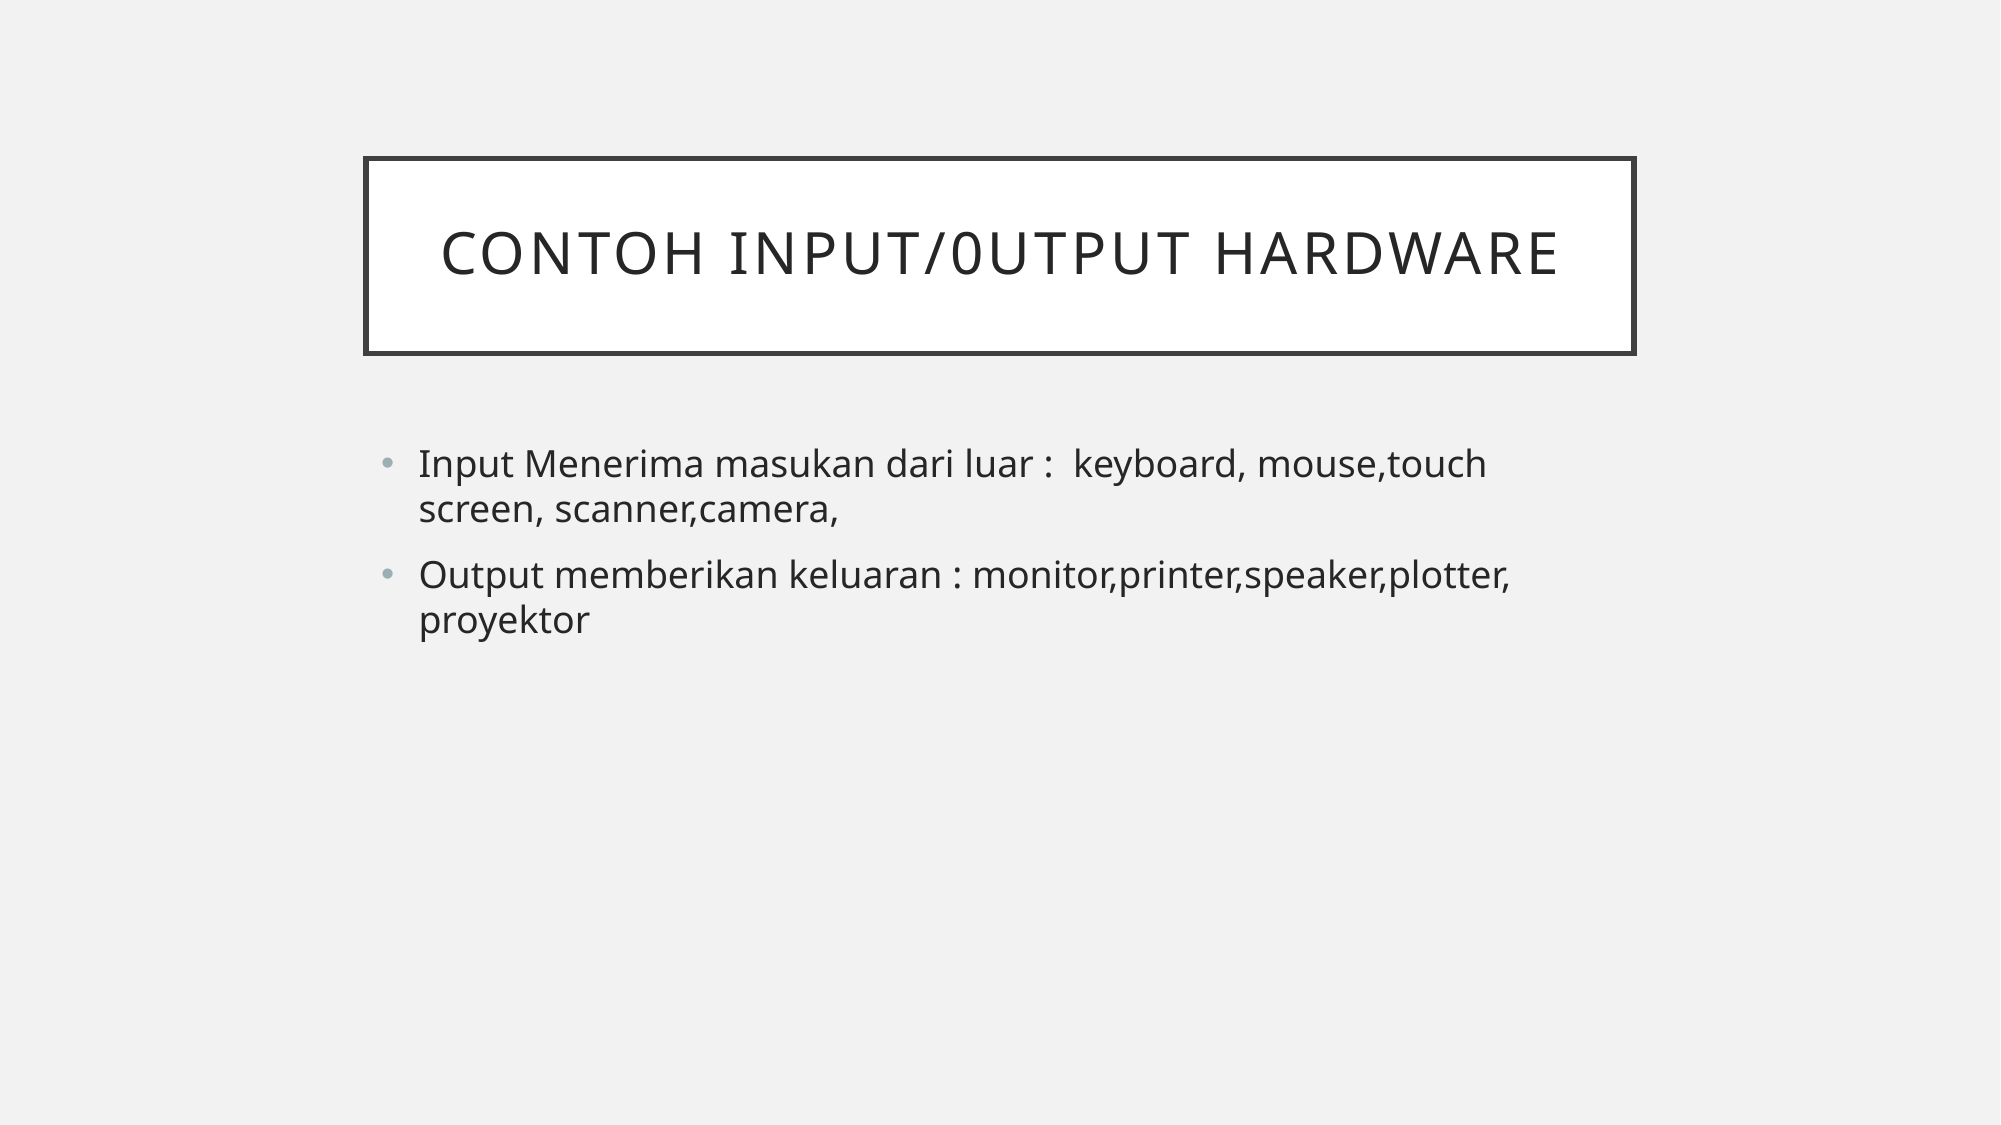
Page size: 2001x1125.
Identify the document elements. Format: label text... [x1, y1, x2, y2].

list Input Menerima masukan dari luar : keyboard, mouse,touch screen, scanner,camera, Output memberikan keluaran : monitor,printer,speaker,plotter, proyektor [366, 432, 1634, 942]
title Contoh input/0utput hardware [363, 156, 1637, 356]
